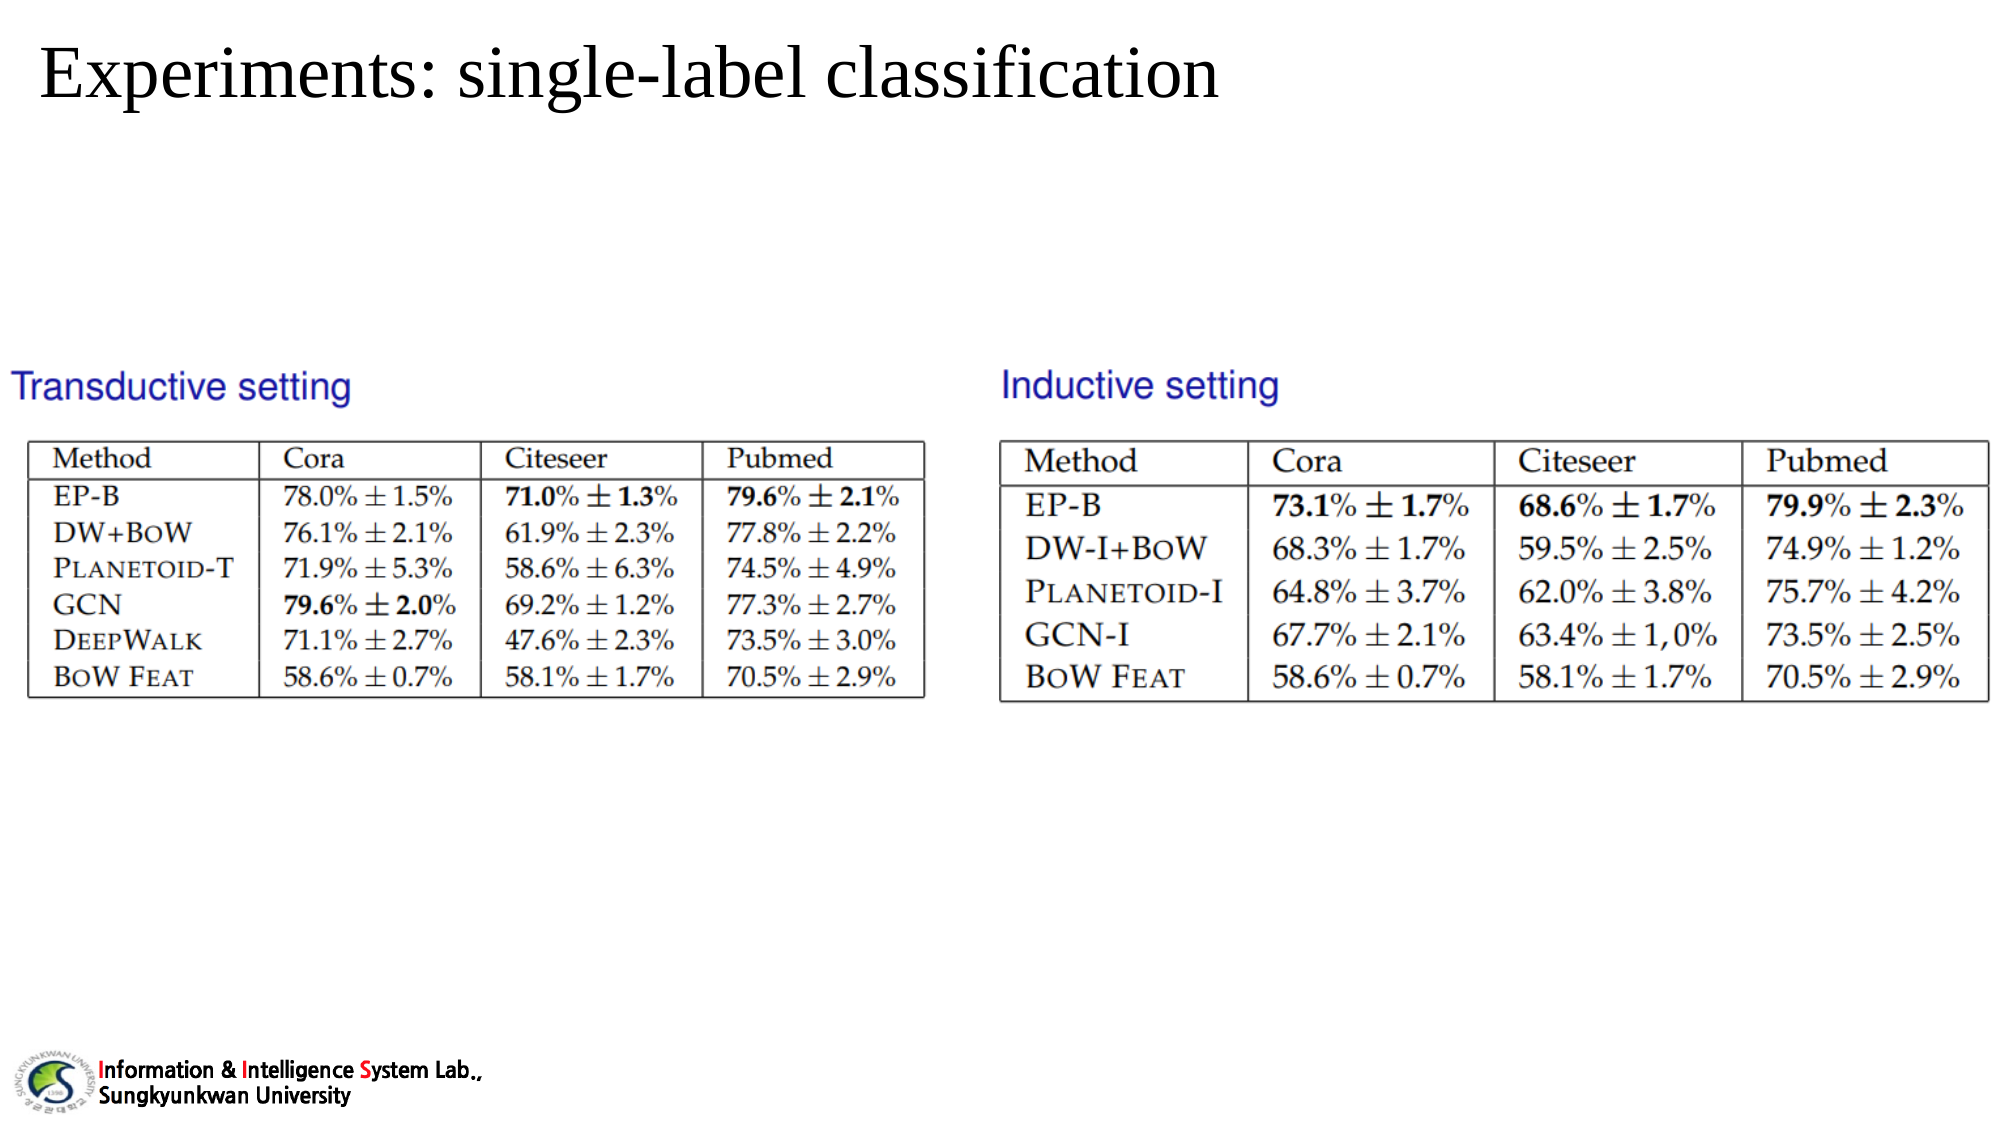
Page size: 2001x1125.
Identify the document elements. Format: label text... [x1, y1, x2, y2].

text_box Experiments: single-label classification [24, 24, 1939, 123]
picture [0, 359, 2000, 719]
picture [0, 1039, 497, 1120]
